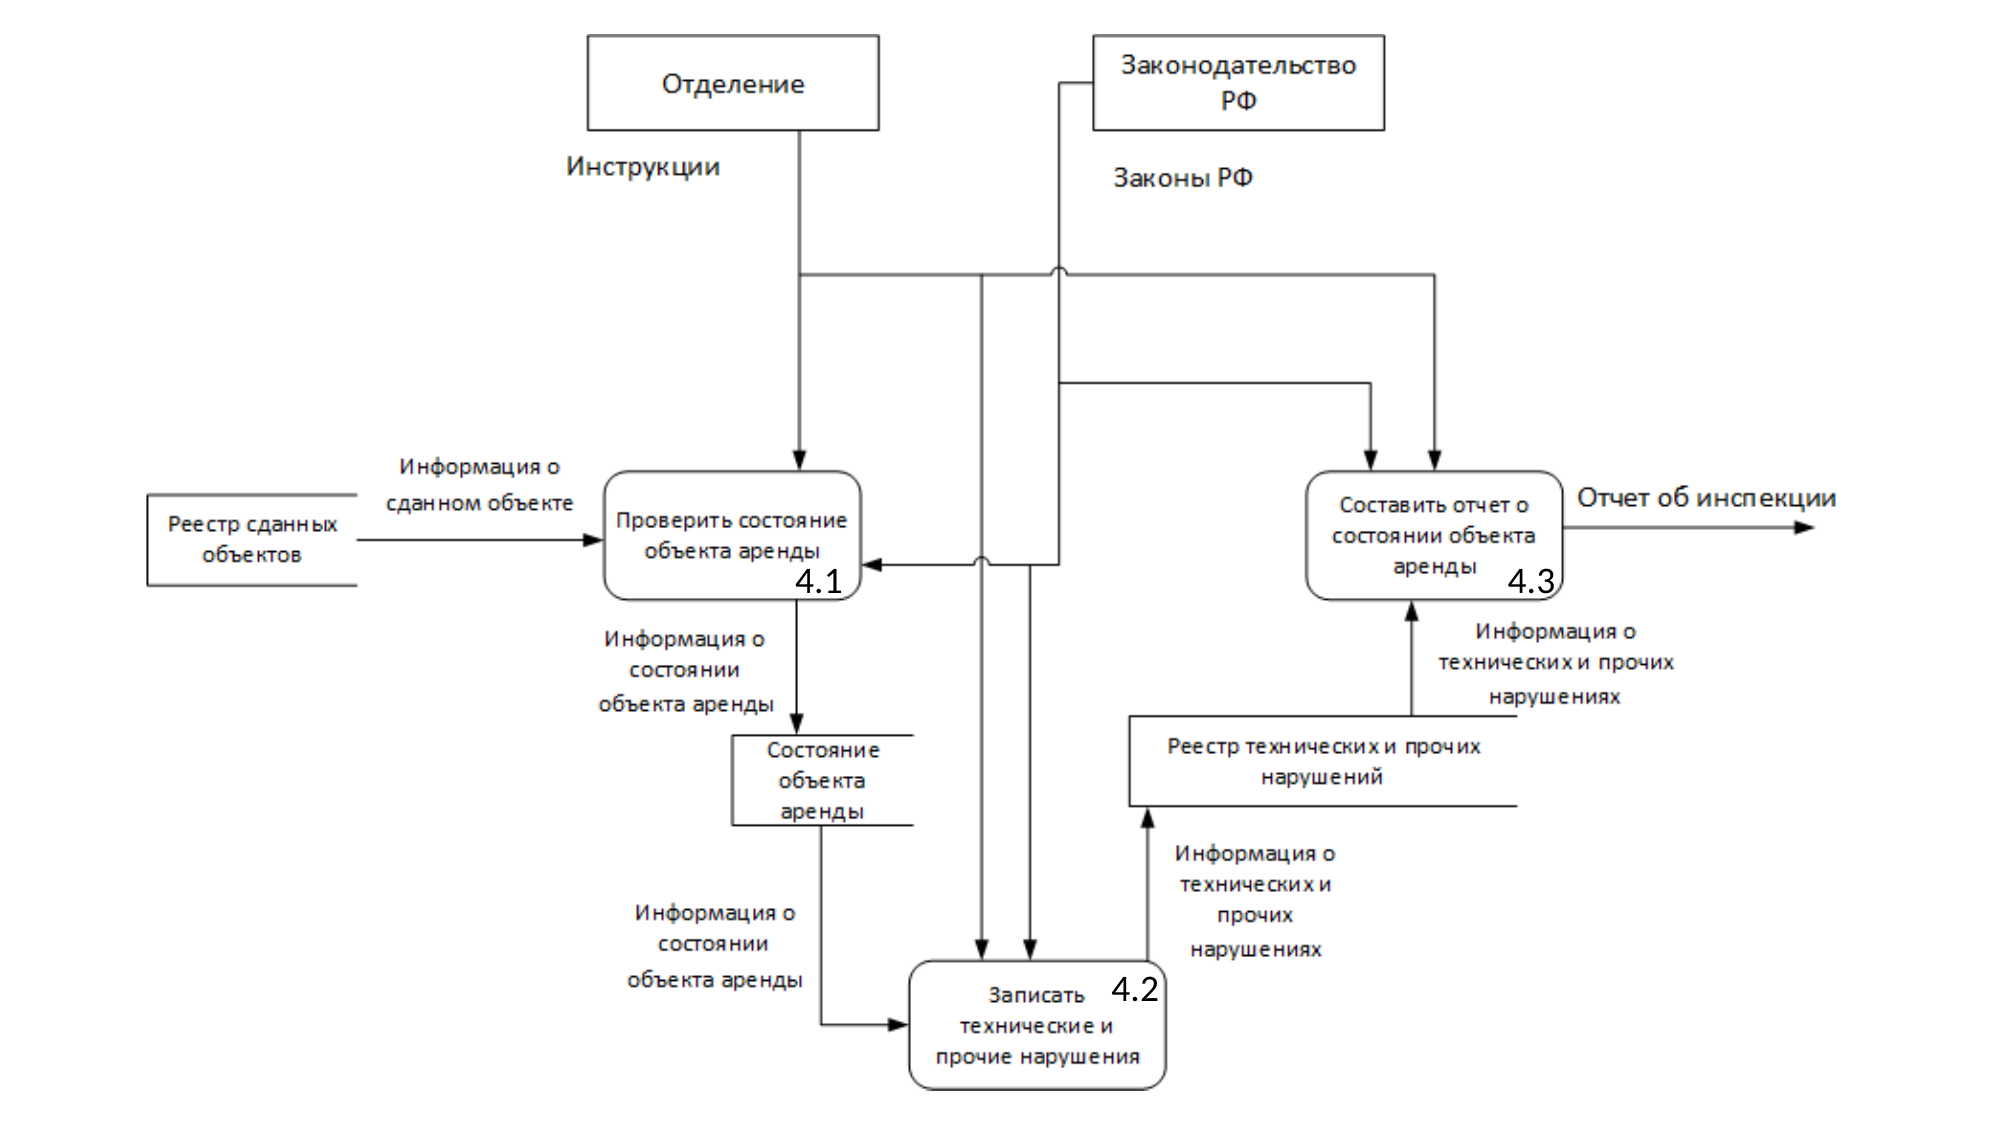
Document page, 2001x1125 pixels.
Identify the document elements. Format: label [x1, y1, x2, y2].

picture [145, 34, 1855, 1091]
